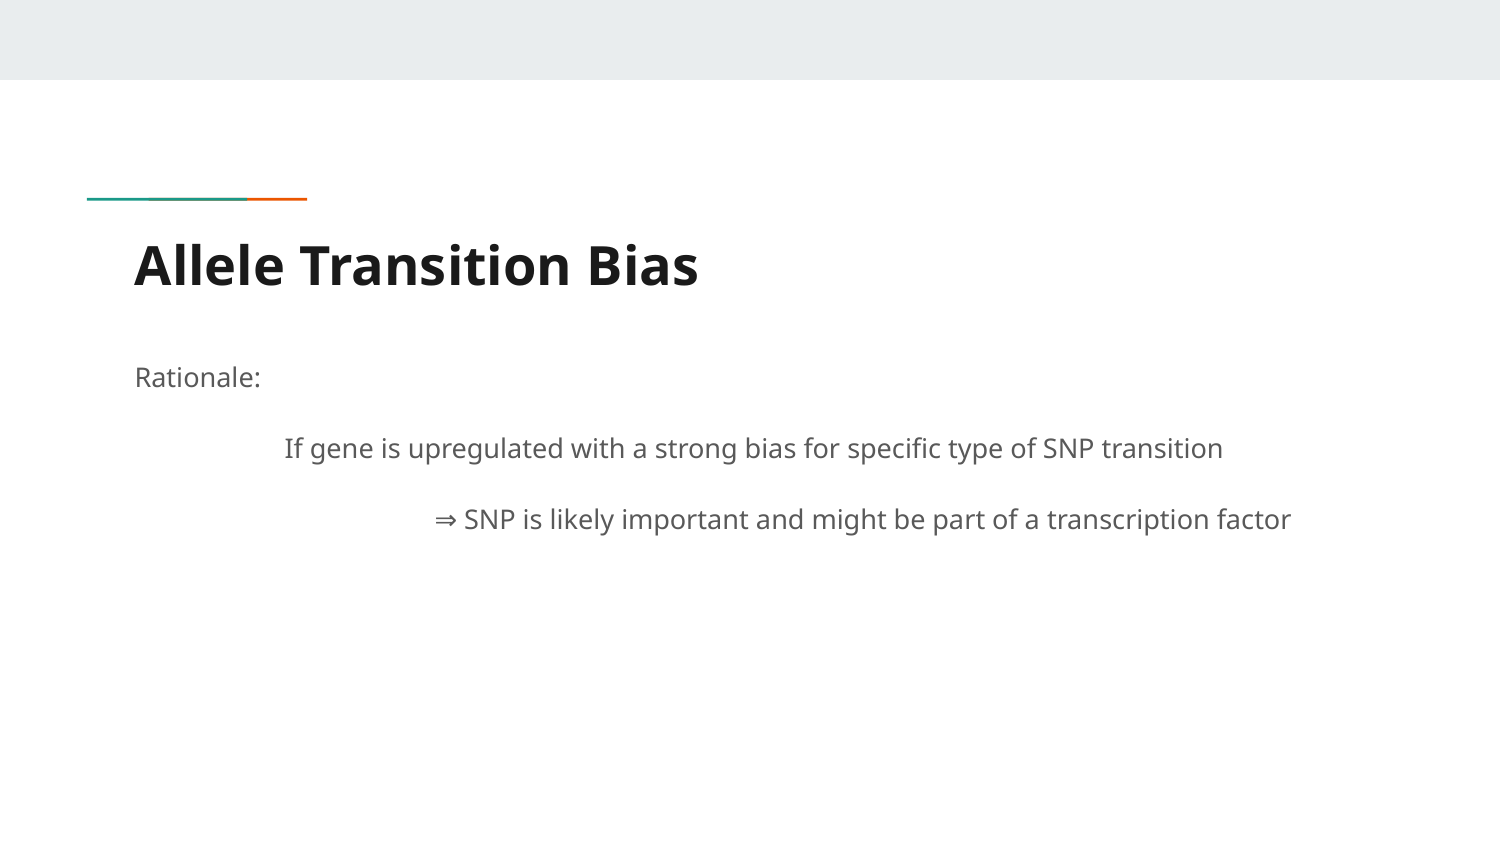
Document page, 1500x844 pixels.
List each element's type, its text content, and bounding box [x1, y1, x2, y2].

title Allele Transition Bias [119, 216, 1381, 305]
list Rationale: If gene is upregulated with a strong bias for specific type of SNP transition ⇒ SNP is likely important and might be part of a transcription factor [119, 341, 1381, 712]
